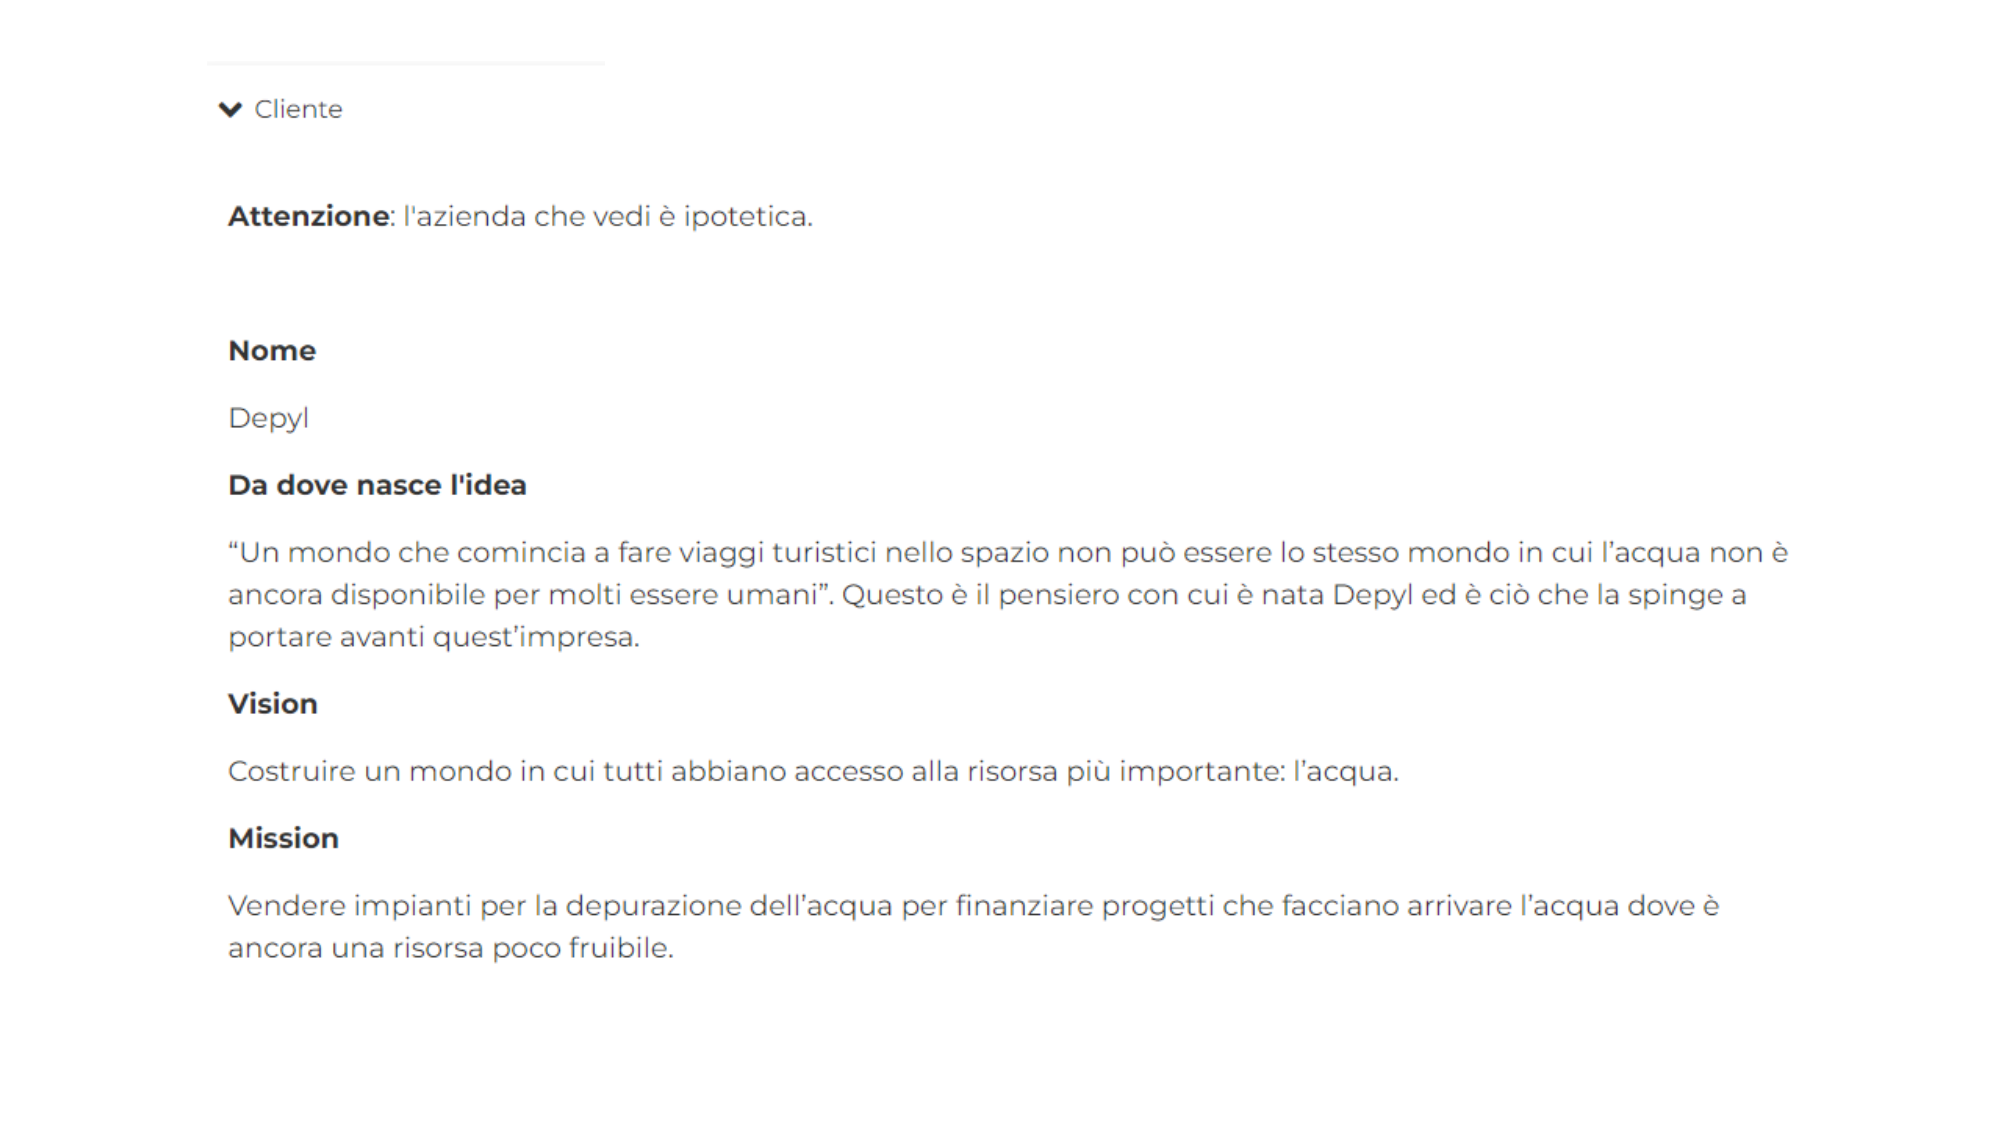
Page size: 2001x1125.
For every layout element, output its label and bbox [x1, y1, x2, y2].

picture [207, 61, 605, 153]
picture [207, 173, 1793, 990]
